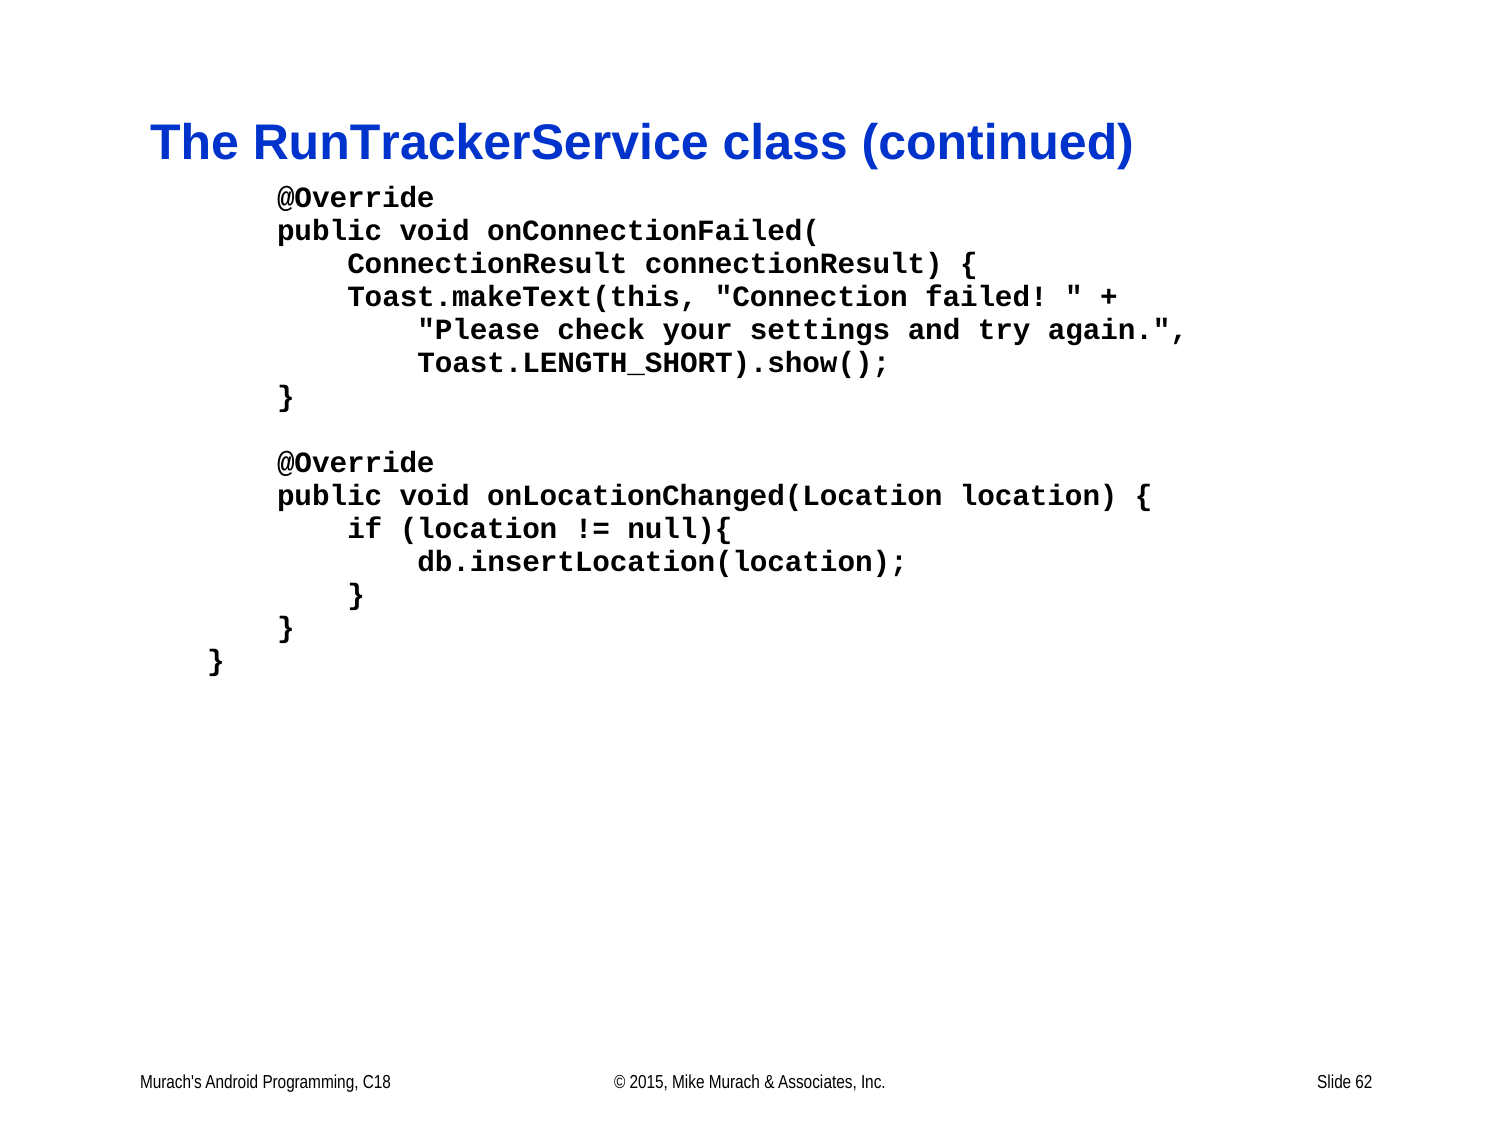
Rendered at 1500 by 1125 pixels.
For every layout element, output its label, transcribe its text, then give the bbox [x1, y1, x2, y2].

slide_number Murach's Android Programming, C18 [125, 1025, 450, 1100]
footer © 2015, Mike Murach & Associates, Inc. [474, 1025, 1025, 1100]
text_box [149, 112, 1346, 981]
slide_number Slide 62 [1074, 1025, 1388, 1100]
